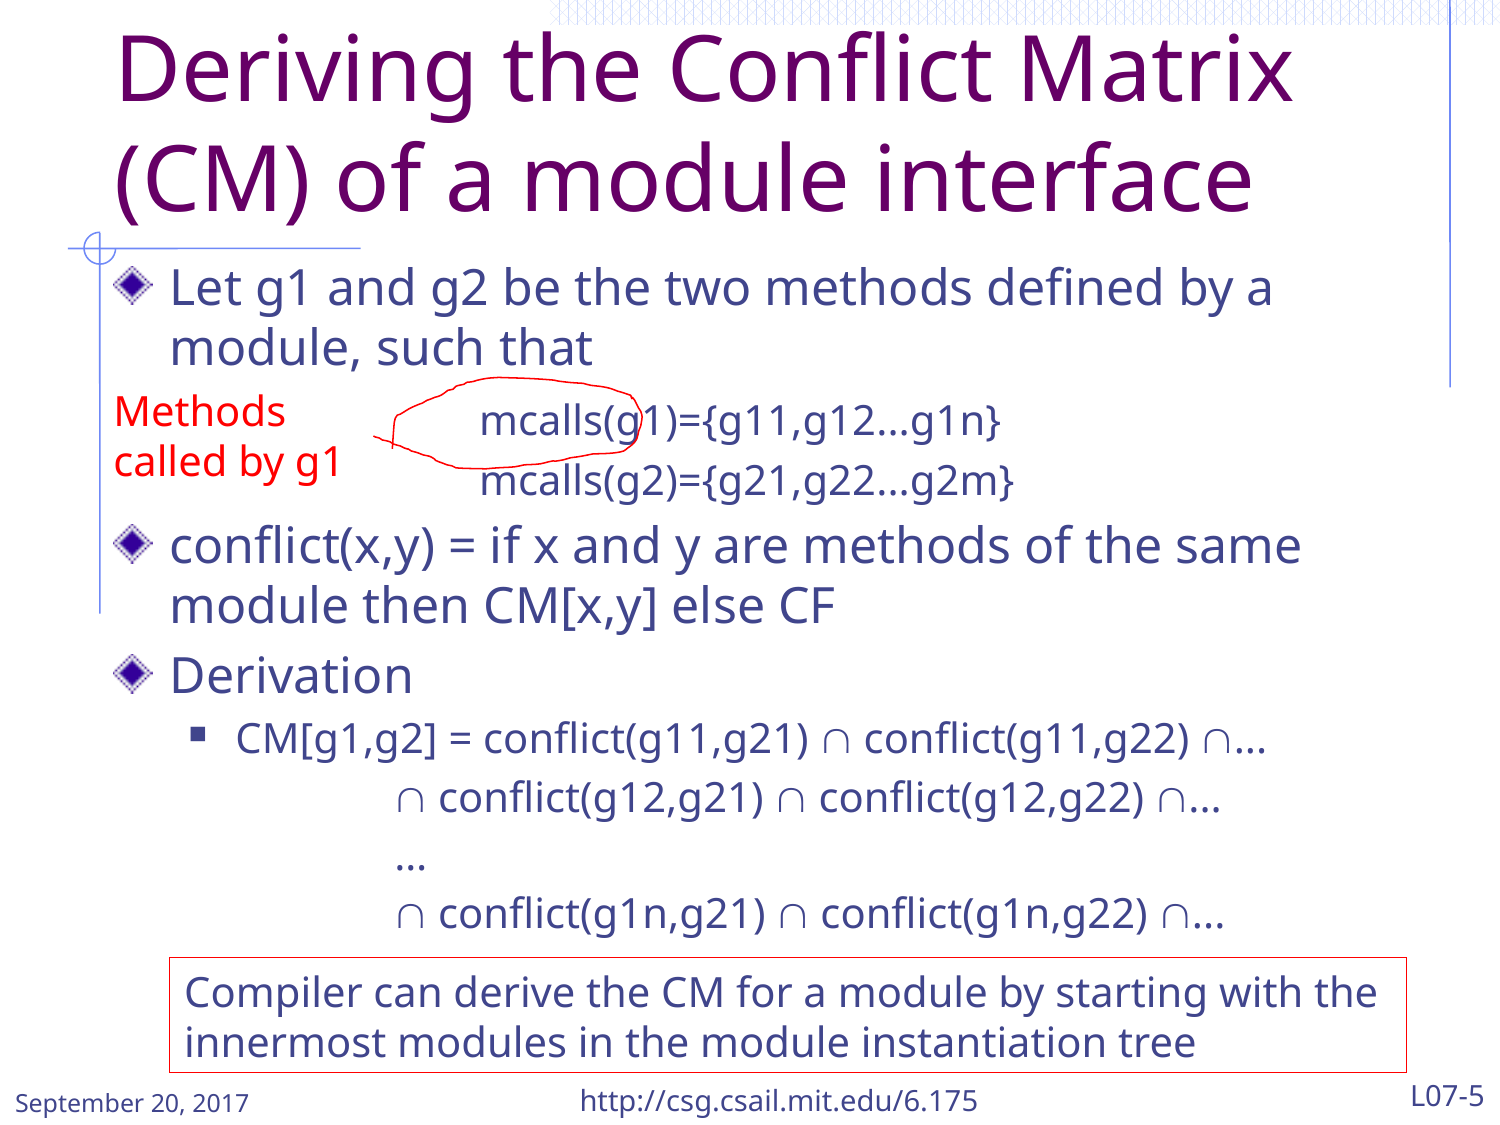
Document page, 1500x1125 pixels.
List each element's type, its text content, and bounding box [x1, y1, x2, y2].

slide_number L07-5 [1187, 1049, 1500, 1125]
footer http://csg.csail.mit.edu/6.175 [508, 1049, 1051, 1125]
text_box Methods called by g1 [98, 377, 404, 493]
title Deriving the Conflict Matrix (CM) of a module interface [99, 49, 1449, 238]
picture [113, 524, 153, 564]
picture [113, 654, 153, 694]
text_box Compiler can derive the CM for a module by starting with the innermost modules in the module instantiation tree [169, 957, 1407, 1073]
list Let g1 and g2 be the two methods defined by a module, such that mcalls(g1)={g11,g12...g1n} mcalls(g2)={g21,g22...g2m} conflict(x,y) = if x and y are methods of the same module then CM[x,y] else CF Derivation CM[g1,g2] = conflict(g11,g21)  conflict(g11,g22) ...  conflict(g12,g21)  conflict(g12,g22) ... …  conflict(g1n,g21)  conflict(g1n,g22) ... Conflict relation is not transitive m1.g1 < m2.g2, m2.g2 < m3.g3 does not imply m1.g1 < m3.g3 [98, 247, 1440, 949]
picture [113, 266, 153, 305]
text_box [404, 377, 643, 469]
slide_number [0, 1049, 313, 1125]
